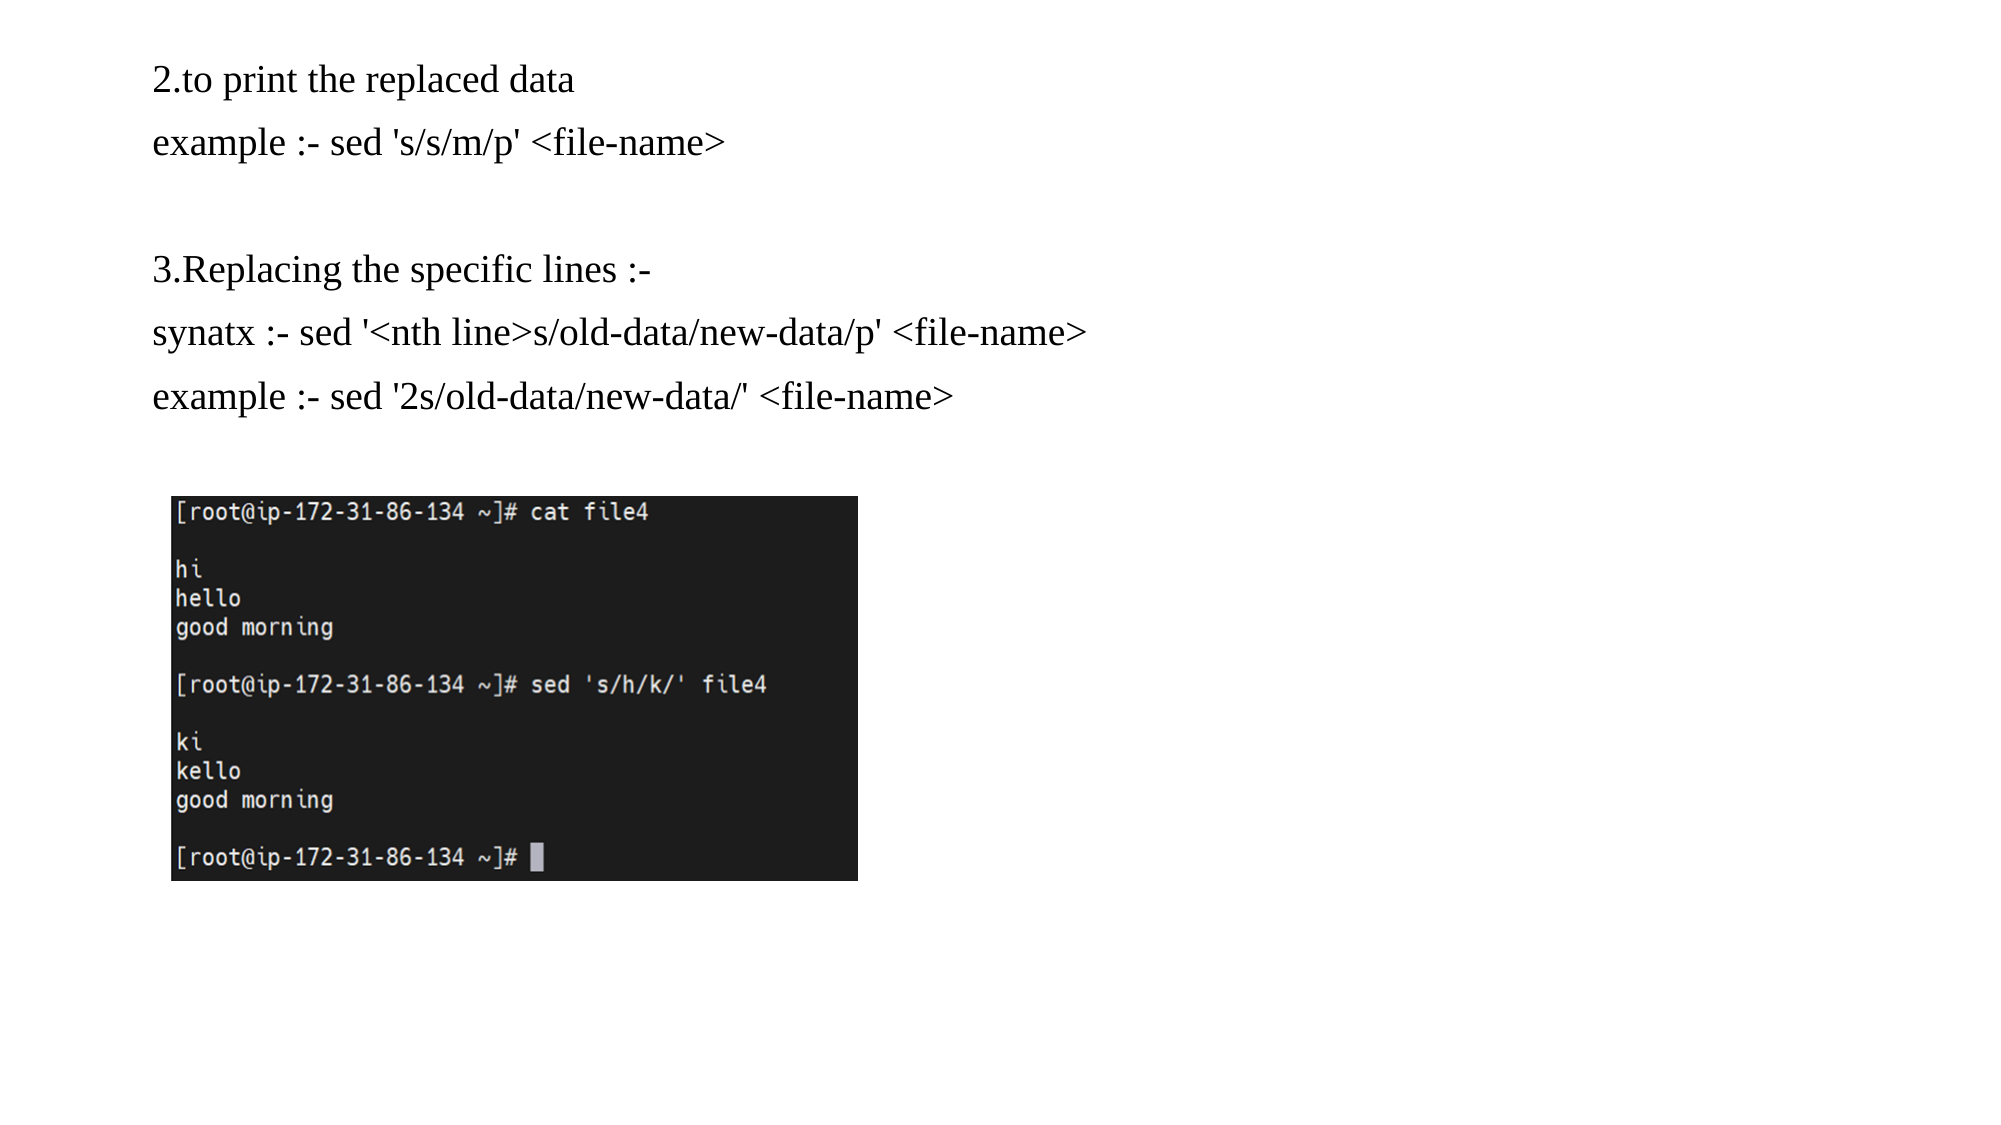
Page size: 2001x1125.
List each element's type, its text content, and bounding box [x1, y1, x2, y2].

list 2.to print the replaced data example :- sed 's/s/m/p' <file-name> 3.Replacing the specific lines :- synatx :- sed '<nth line>s/old-data/new-data/p' <file-name> example :- sed '2s/old-data/new-data/' <file-name> [137, 50, 1863, 1014]
picture [170, 496, 858, 881]
